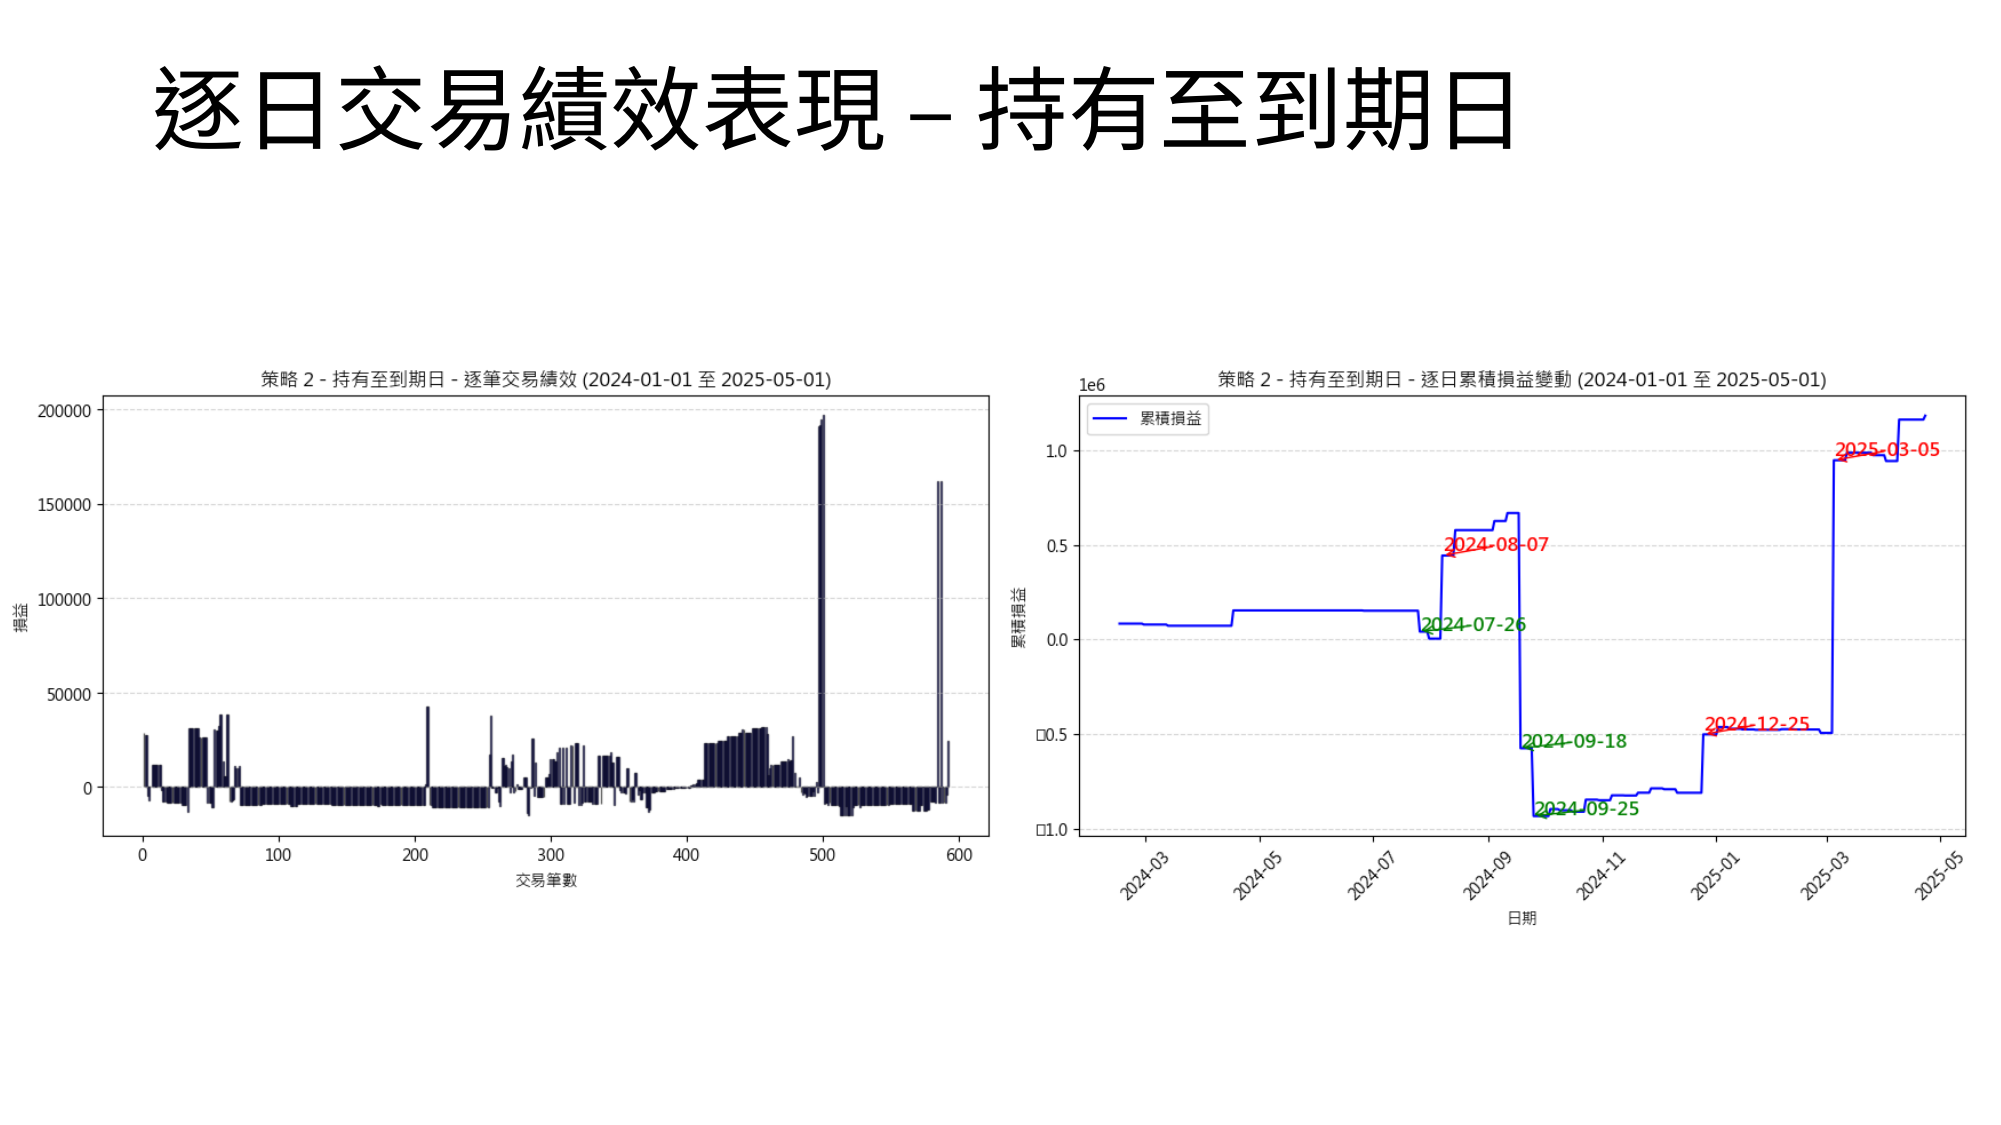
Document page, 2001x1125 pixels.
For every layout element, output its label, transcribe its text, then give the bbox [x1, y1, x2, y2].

title 逐日交易績效表現 – 持有至到期日 [137, 59, 1863, 278]
picture [1, 360, 1979, 940]
